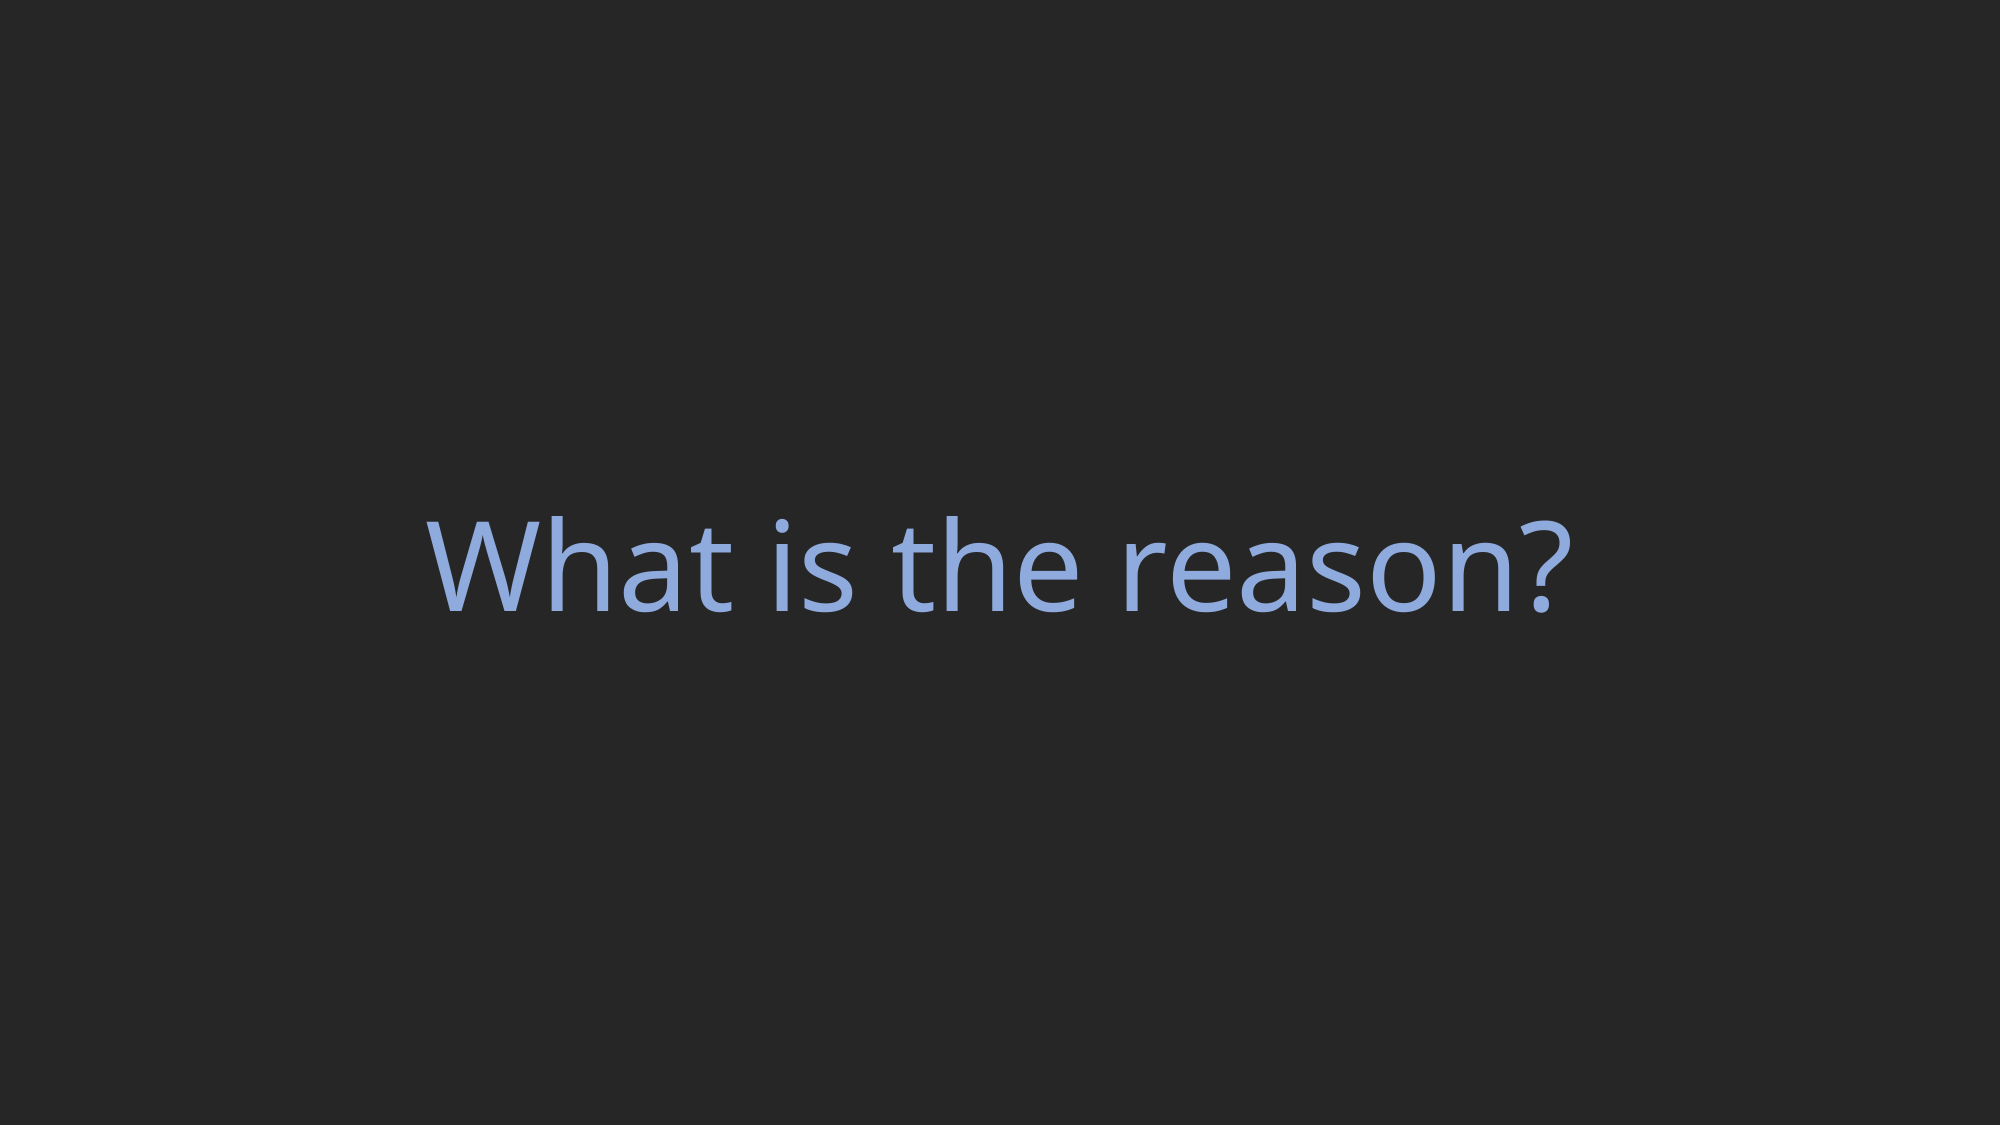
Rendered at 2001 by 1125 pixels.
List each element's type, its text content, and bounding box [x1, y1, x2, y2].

text_box What is the reason? [410, 479, 1590, 644]
